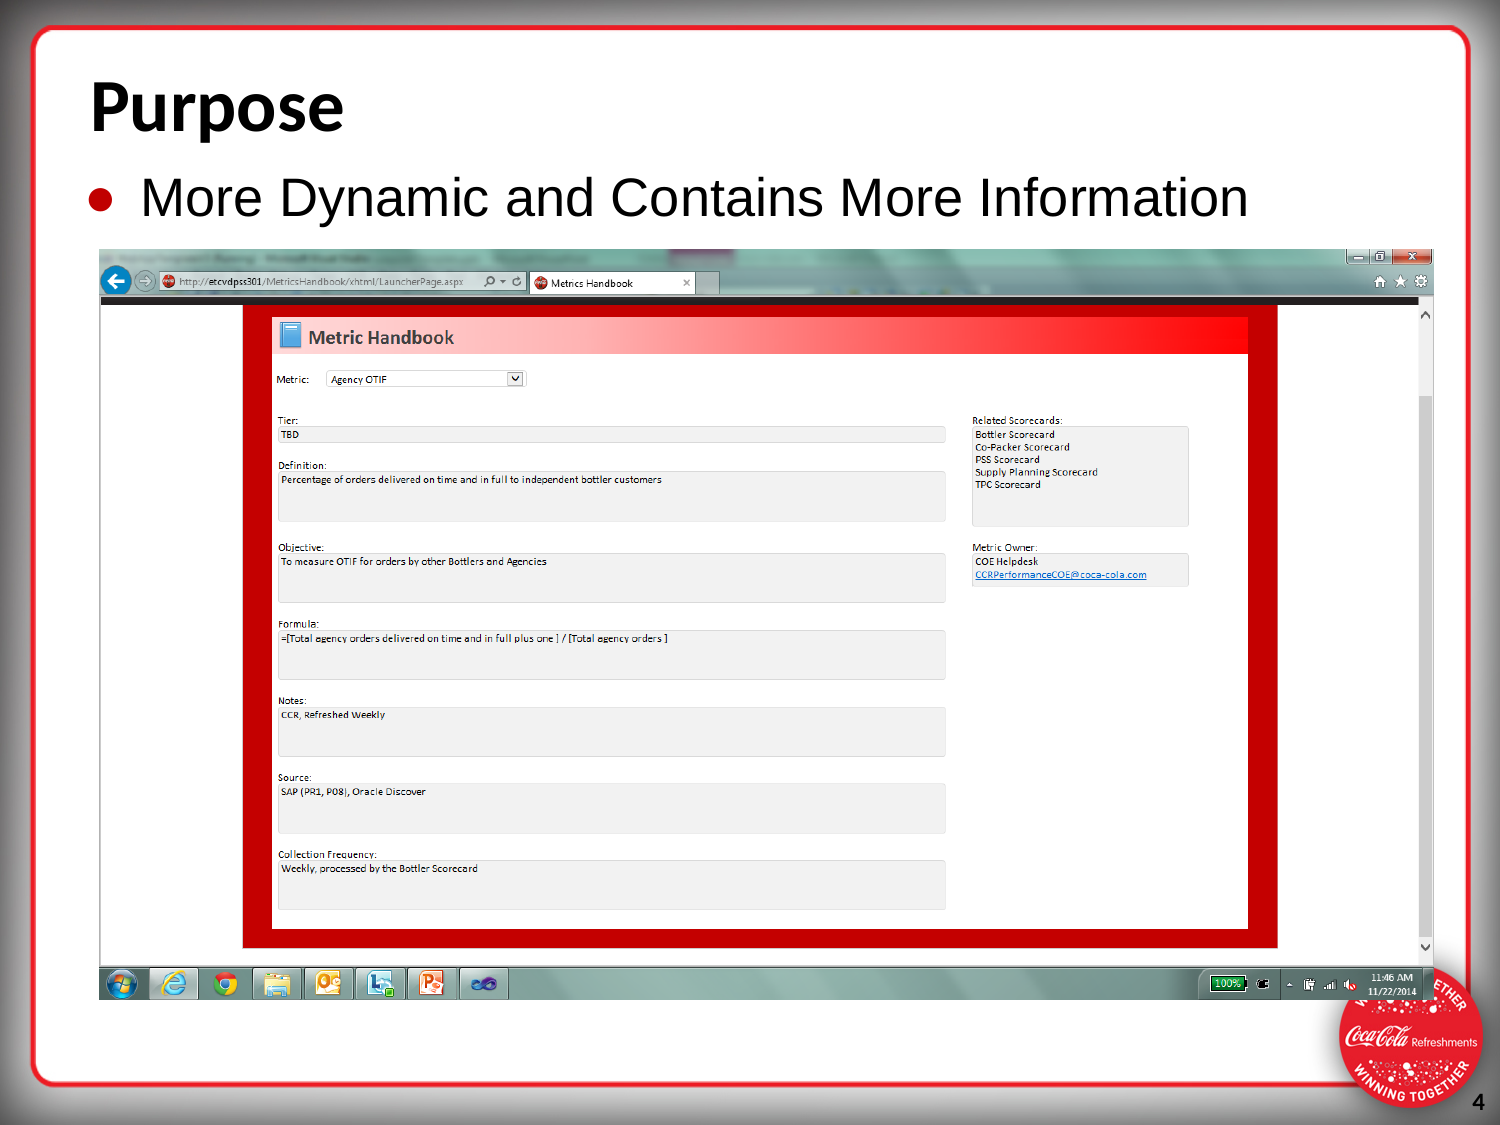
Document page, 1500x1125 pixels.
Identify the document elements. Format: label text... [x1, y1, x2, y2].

picture [0, 0, 1500, 1125]
title Purpose [74, 62, 1426, 213]
list More Dynamic and Contains More Information [68, 162, 1420, 906]
slide_number 4 [1425, 1074, 1500, 1125]
